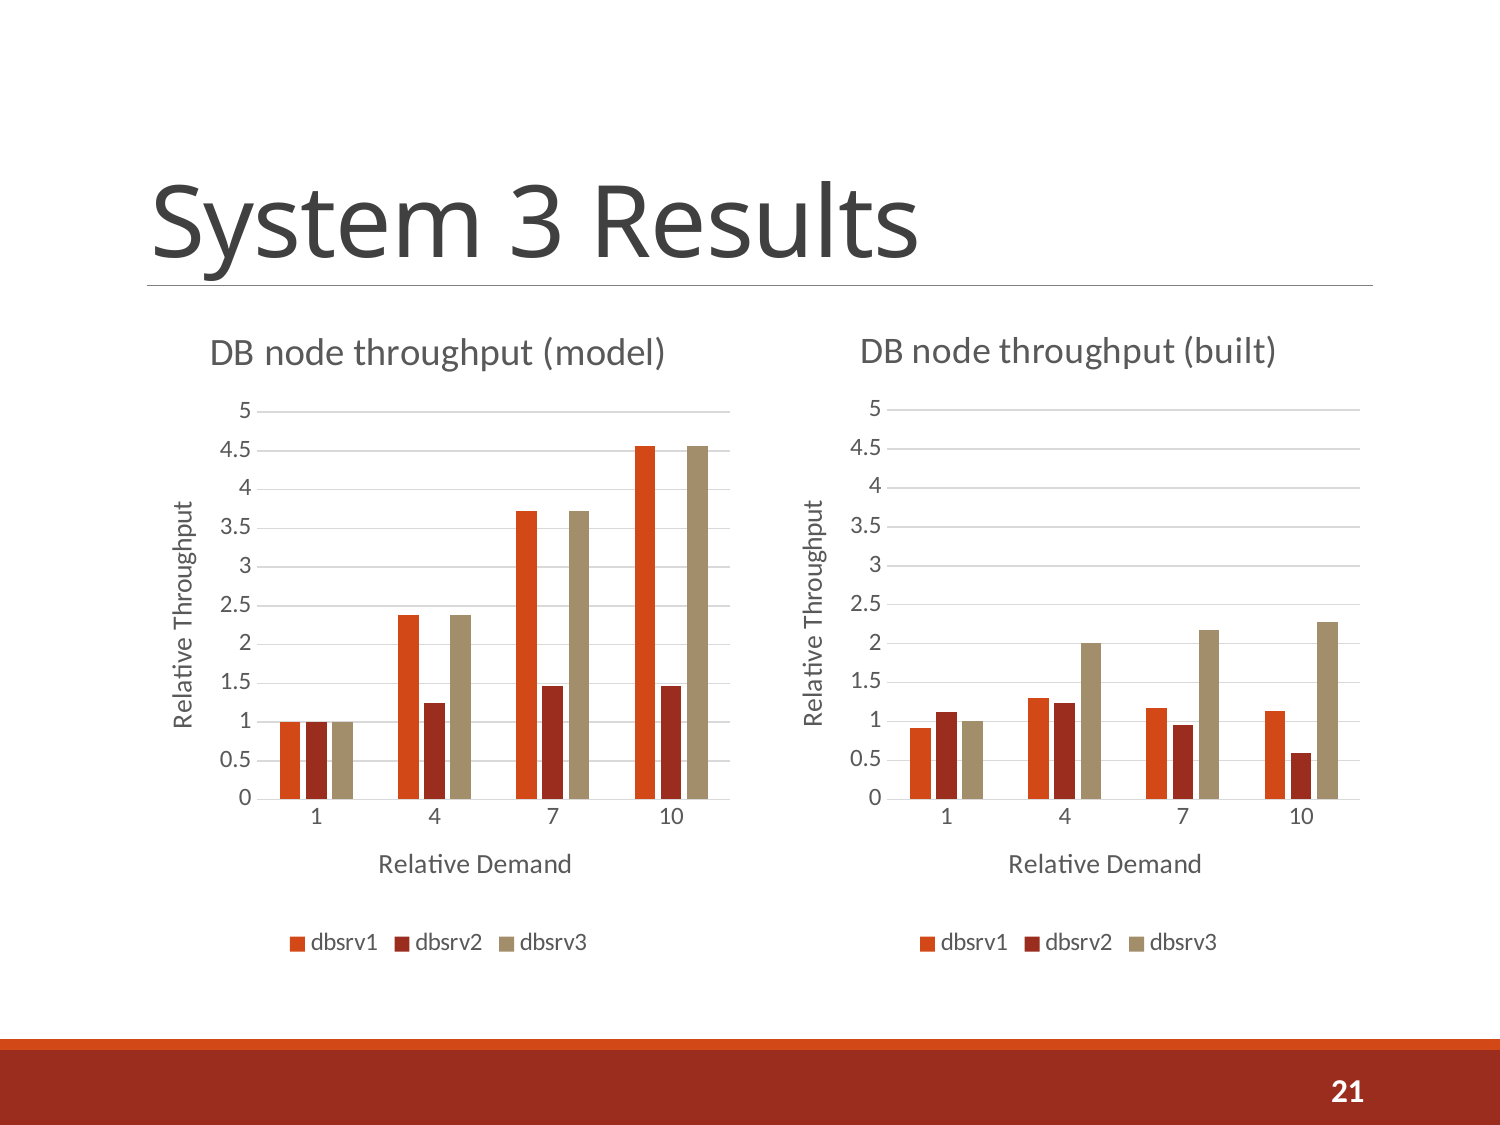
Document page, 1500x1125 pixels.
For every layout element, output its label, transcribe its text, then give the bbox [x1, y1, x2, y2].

title System 3 Results [135, 47, 1373, 285]
chart [764, 302, 1373, 964]
slide_number 21 [1218, 1059, 1380, 1120]
chart [134, 302, 743, 964]
